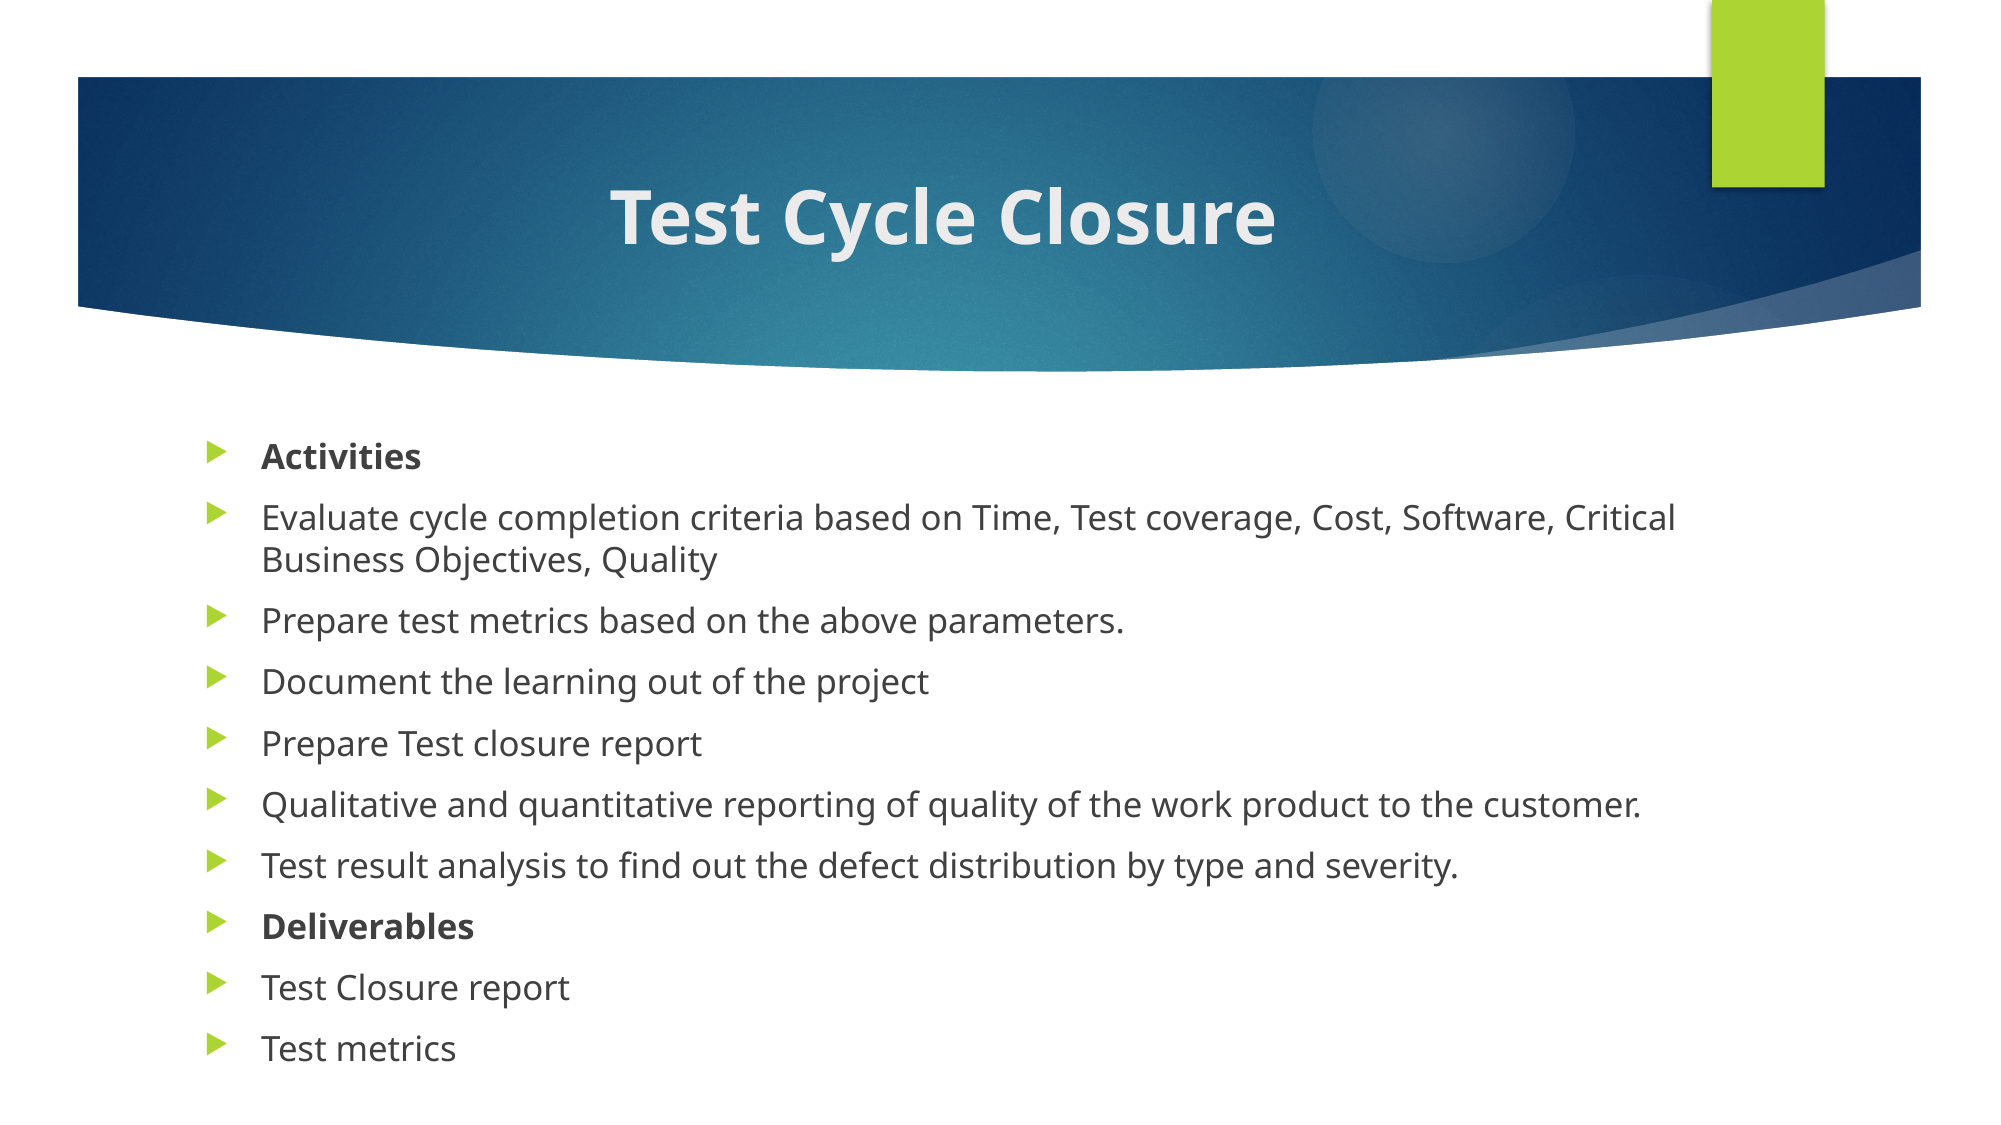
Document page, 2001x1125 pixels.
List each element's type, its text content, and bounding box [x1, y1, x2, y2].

title Test Cycle Closure [225, 201, 1663, 318]
list Activities Evaluate cycle completion criteria based on Time, Test coverage, Cost, Software, Critical Business Objectives, Quality Prepare test metrics based on the above parameters. Document the learning out of the project Prepare Test closure report Qualitative and quantitative reporting of quality of the work product to the customer. Test result analysis to find out the defect distribution by type and severity. Deliverables Test Closure report Test metrics [189, 427, 1792, 1077]
